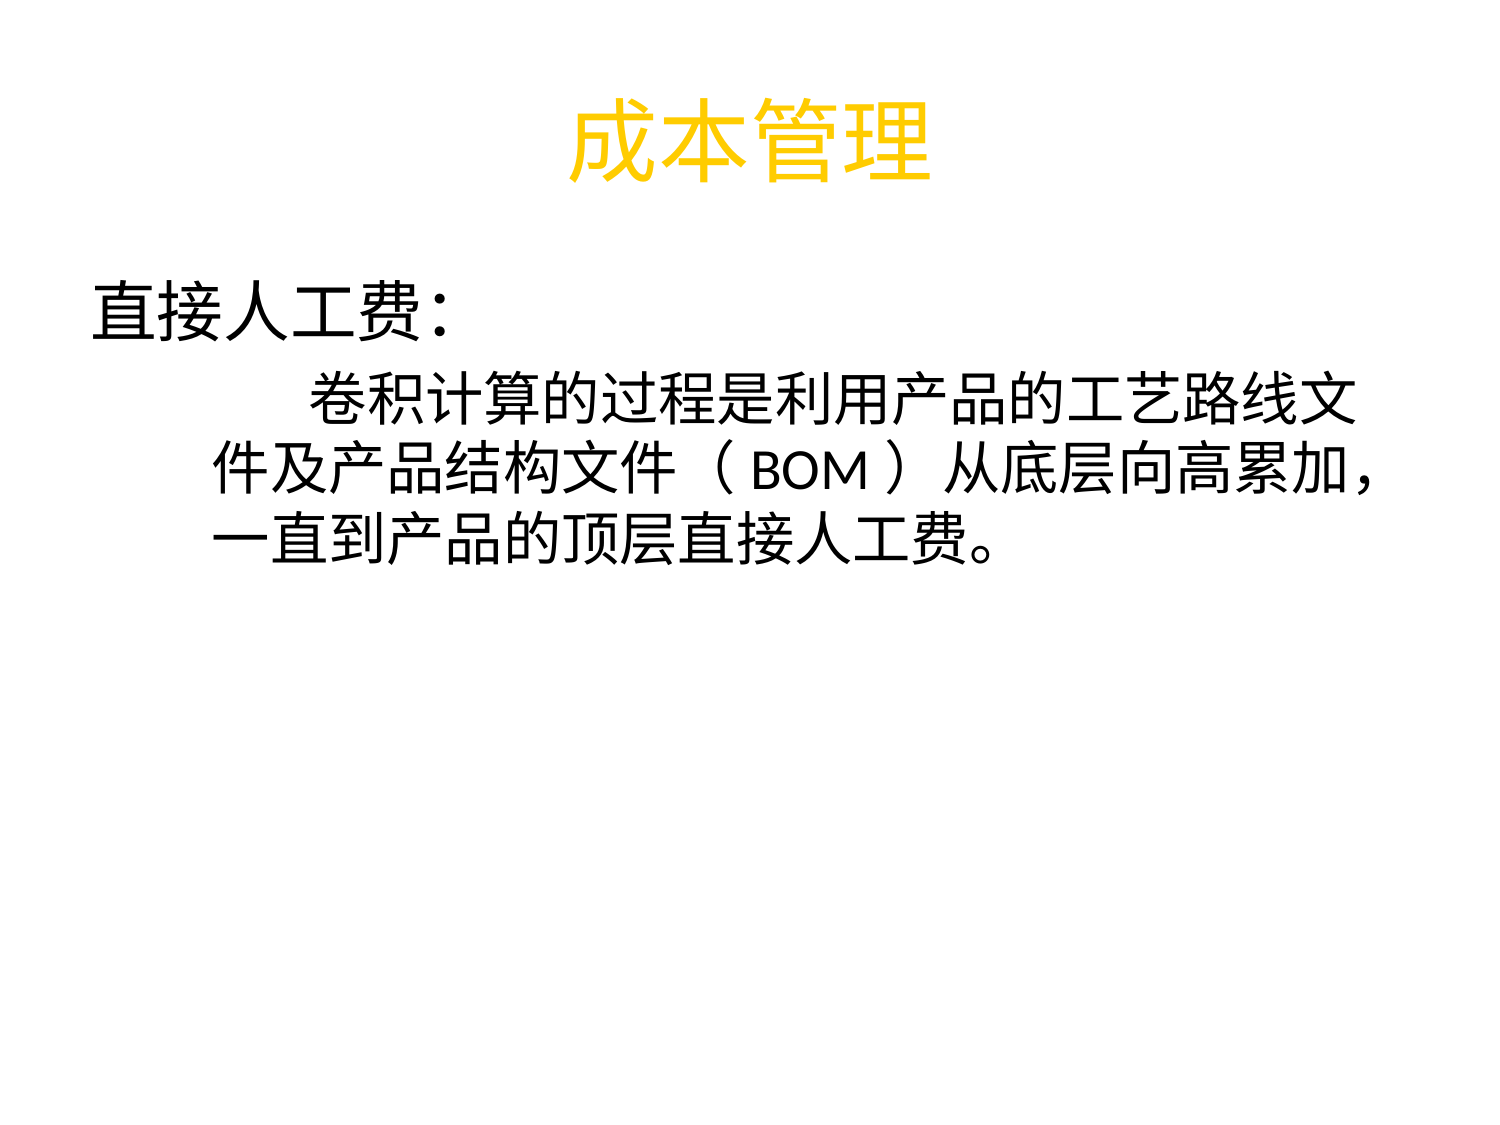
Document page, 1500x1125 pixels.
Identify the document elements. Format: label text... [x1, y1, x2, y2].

list 直接人工费： 卷积计算的过程是利用产品的工艺路线文件及产品结构文件（BOM）从底层向高累加，一直到产品的顶层直接人工费。 [75, 262, 1425, 1005]
title 成本管理 [75, 45, 1425, 233]
